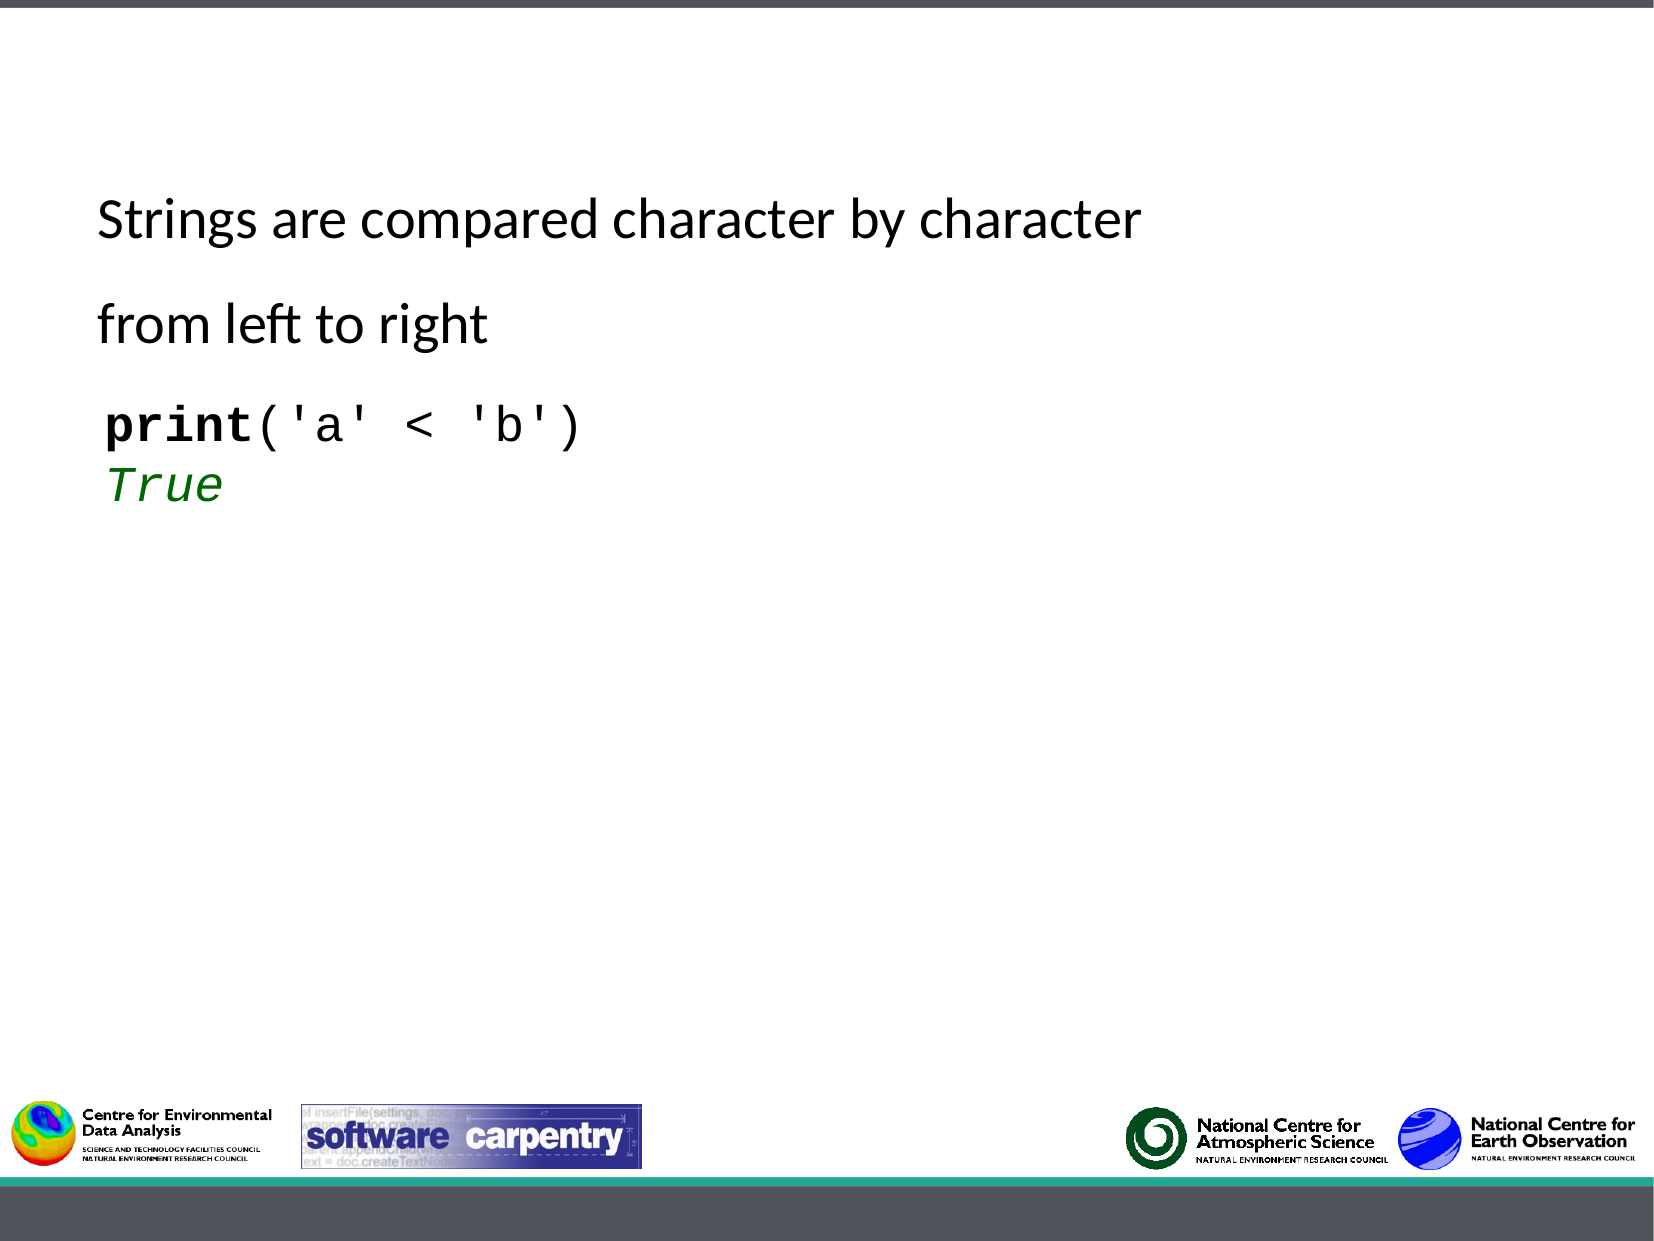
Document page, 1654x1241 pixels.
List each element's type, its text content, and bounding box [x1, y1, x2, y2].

picture [0, 0, 1654, 1241]
text_box print('a' < 'b') True [89, 384, 1593, 1071]
text_box Strings are compared character by character from left to right [82, 137, 1308, 363]
